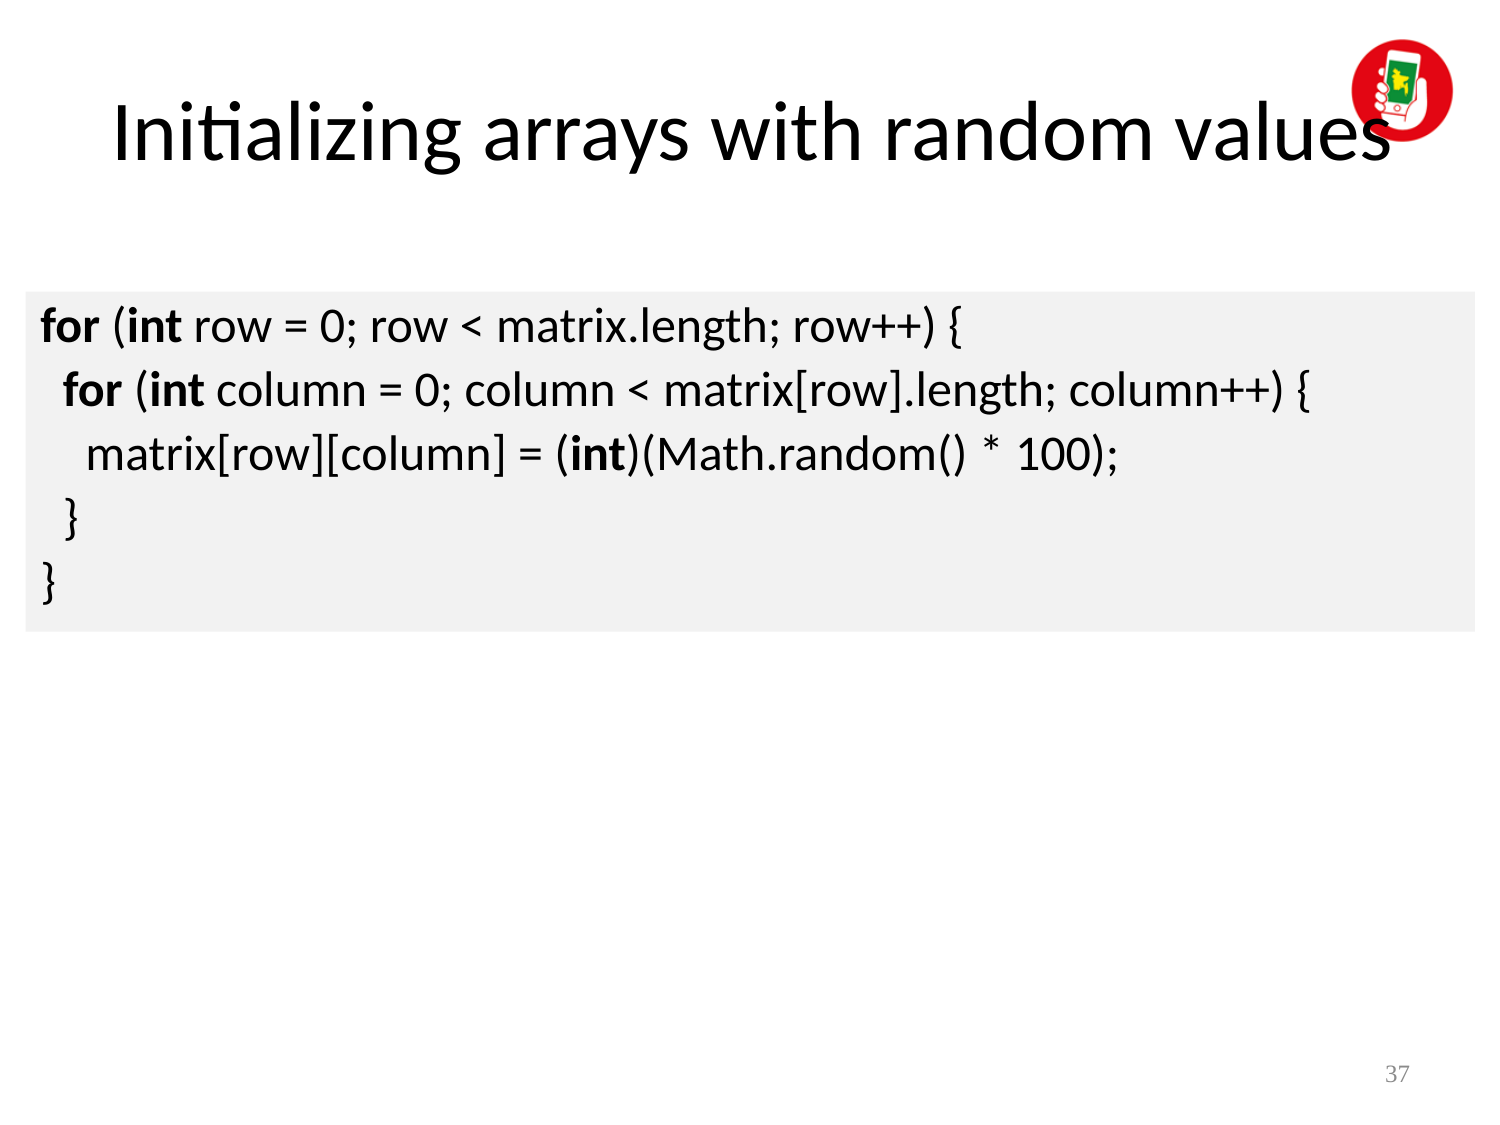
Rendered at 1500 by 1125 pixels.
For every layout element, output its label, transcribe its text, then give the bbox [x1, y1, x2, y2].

list for (int row = 0; row < matrix.length; row++) { for (int column = 0; column < matrix[row].length; column++) { matrix[row][column] = (int)(Math.random() * 100); } } [25, 291, 1475, 632]
picture [1350, 37, 1455, 62]
slide_number 37 [1074, 1042, 1425, 1103]
title Initializing arrays with random values [50, 62, 1456, 191]
